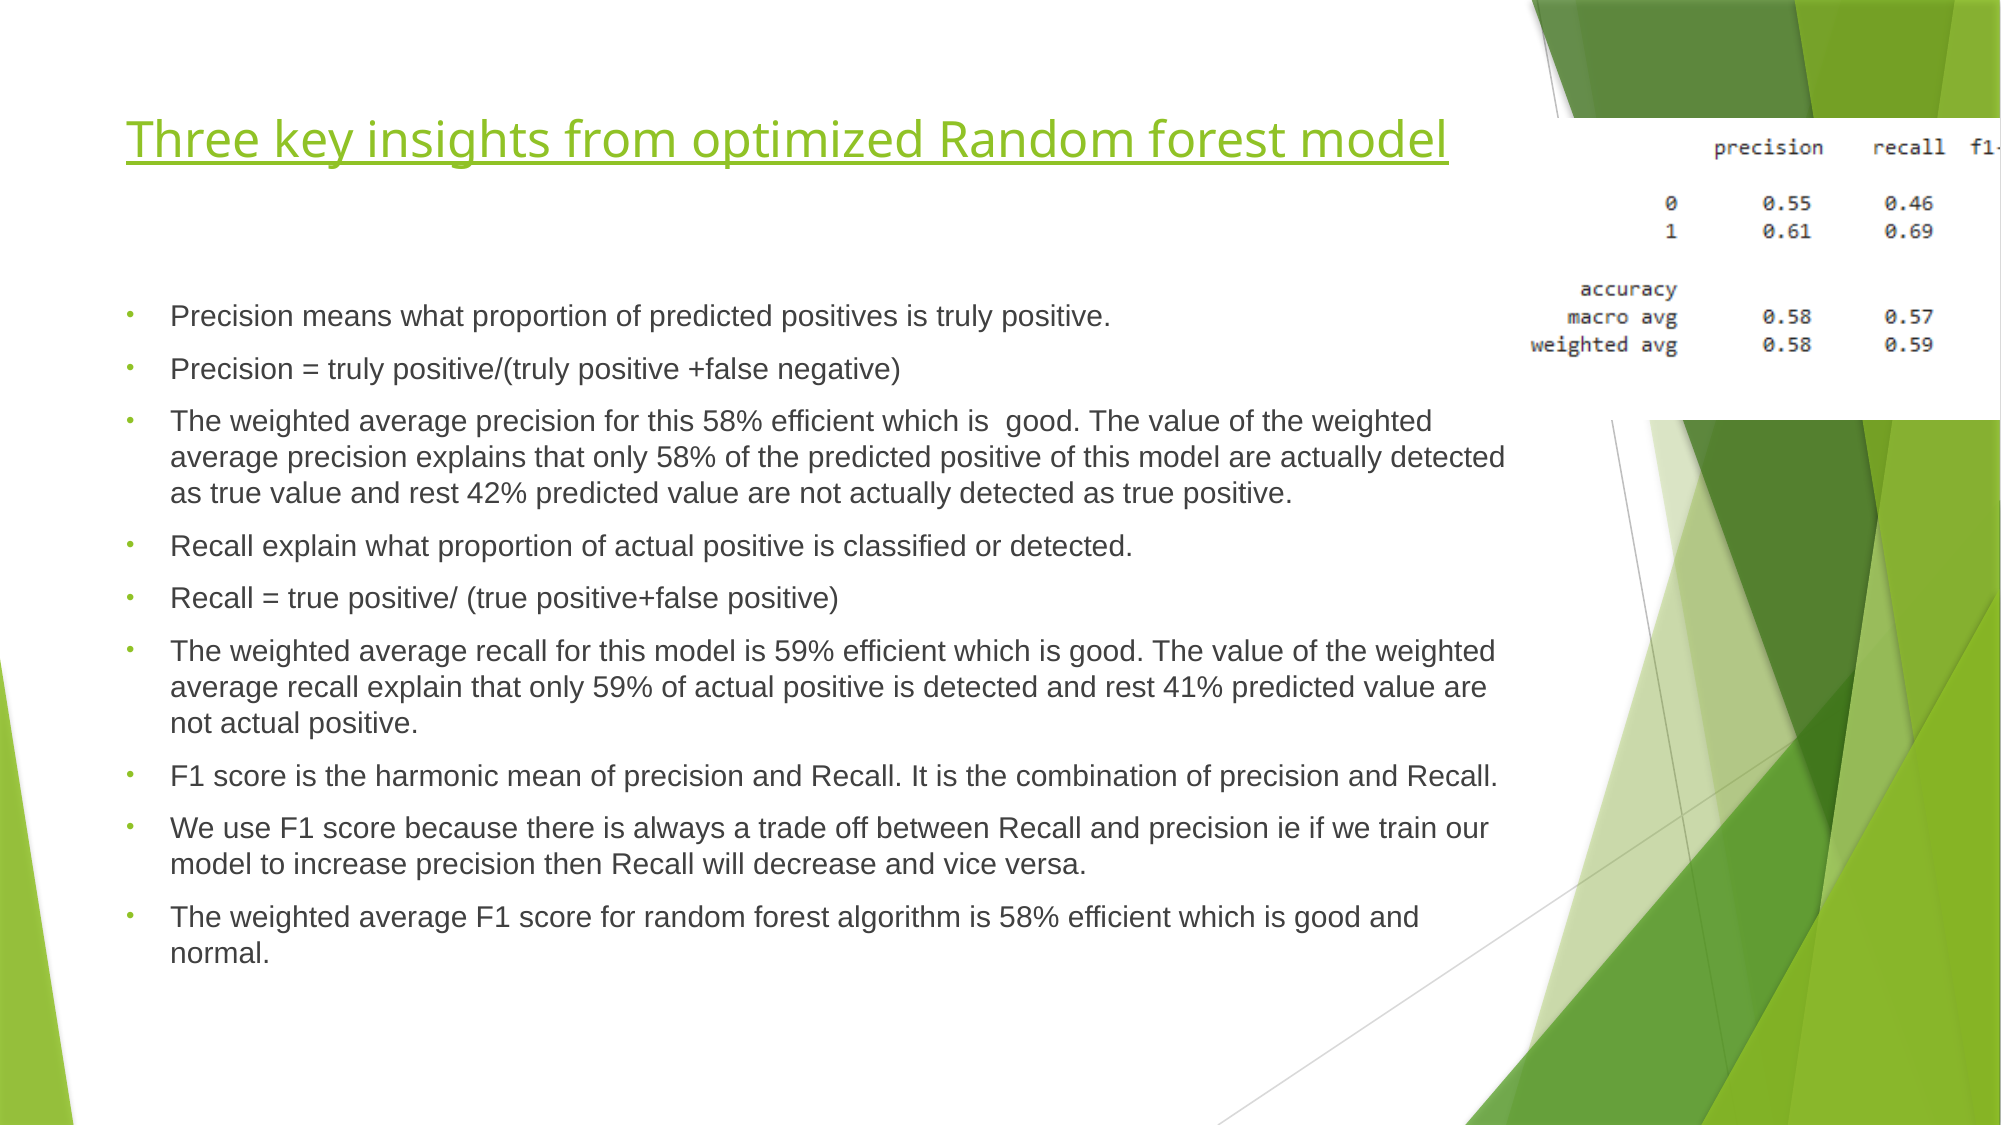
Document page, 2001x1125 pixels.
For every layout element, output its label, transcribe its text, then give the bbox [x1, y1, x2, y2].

picture [1520, 118, 2000, 421]
title Three key insights from optimized Random forest model [111, 99, 1522, 289]
list Precision means what proportion of predicted positives is truly positive. Precision = truly positive/(truly positive +false negative) The weighted average precision for this 58% efficient which is good. The value of the weighted average precision explains that only 58% of the predicted positive of this model are actually detected as true value and rest 42% predicted value are not actually detected as true positive. Recall explain what proportion of actual positive is classified or detected. Recall = true positive/ (true positive+false positive) The weighted average recall for this model is 59% efficient which is good. The value of the weighted average recall explain that only 59% of actual positive is detected and rest 41% predicted value are not actual positive. F1 score is the harmonic mean of precision and Recall. It is the combination of precision and Recall. We use F1 score because there is always a trade off between Recall and precision ie if we train our model to increase precision then Recall will decrease and vice versa. The weighted average F1 score for random forest algorithm is 58% efficient which is good and normal. [111, 289, 1522, 992]
